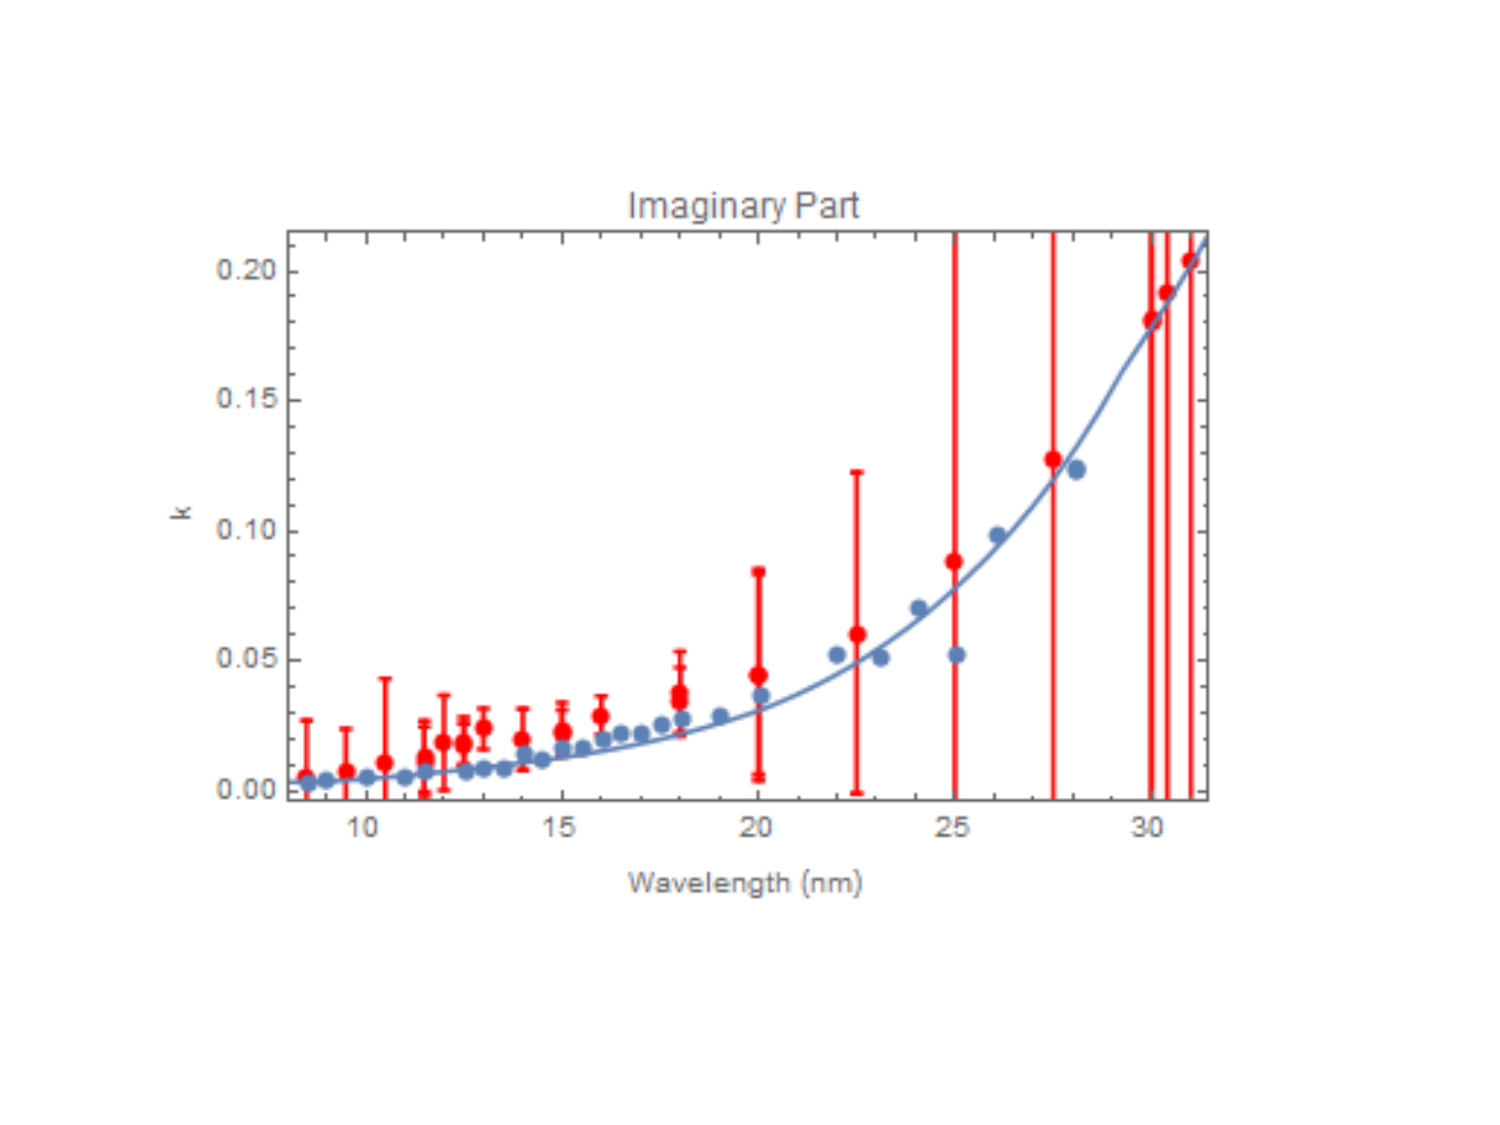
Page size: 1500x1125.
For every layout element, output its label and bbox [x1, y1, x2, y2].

picture [162, 187, 1213, 906]
